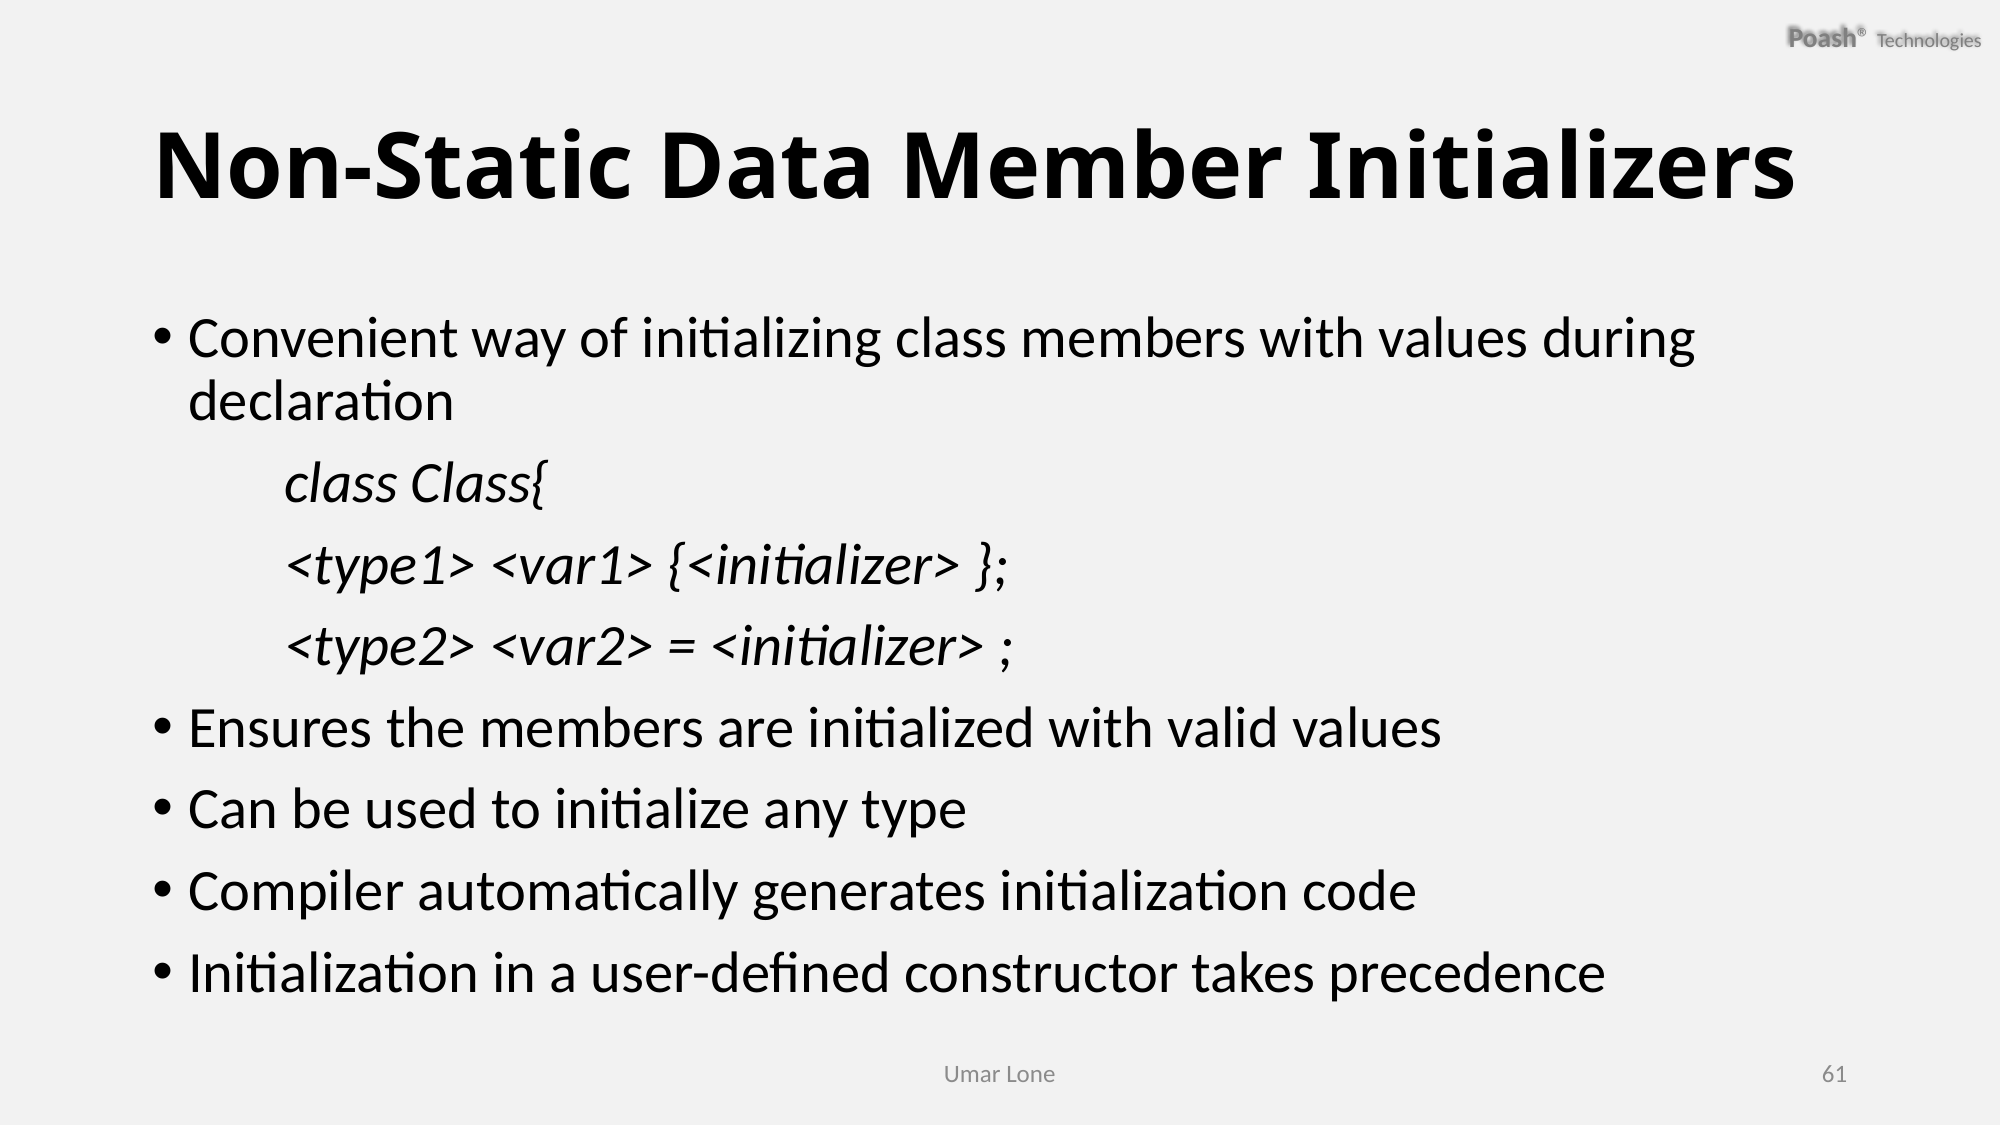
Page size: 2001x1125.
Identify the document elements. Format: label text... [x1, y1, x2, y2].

list Convenient way of initializing class members with values during declaration class Class{ <type1> <var1> {<initializer> }; <type2> <var2> = <initializer> ; Ensures the members are initialized with valid values Can be used to initialize any type Compiler automatically generates initialization code Initialization in a user-defined constructor takes precedence [137, 299, 1863, 1014]
footer Umar Lone [662, 1042, 1338, 1103]
title Non-Static Data Member Initializers [137, 59, 1863, 278]
slide_number 61 [1412, 1042, 1863, 1103]
